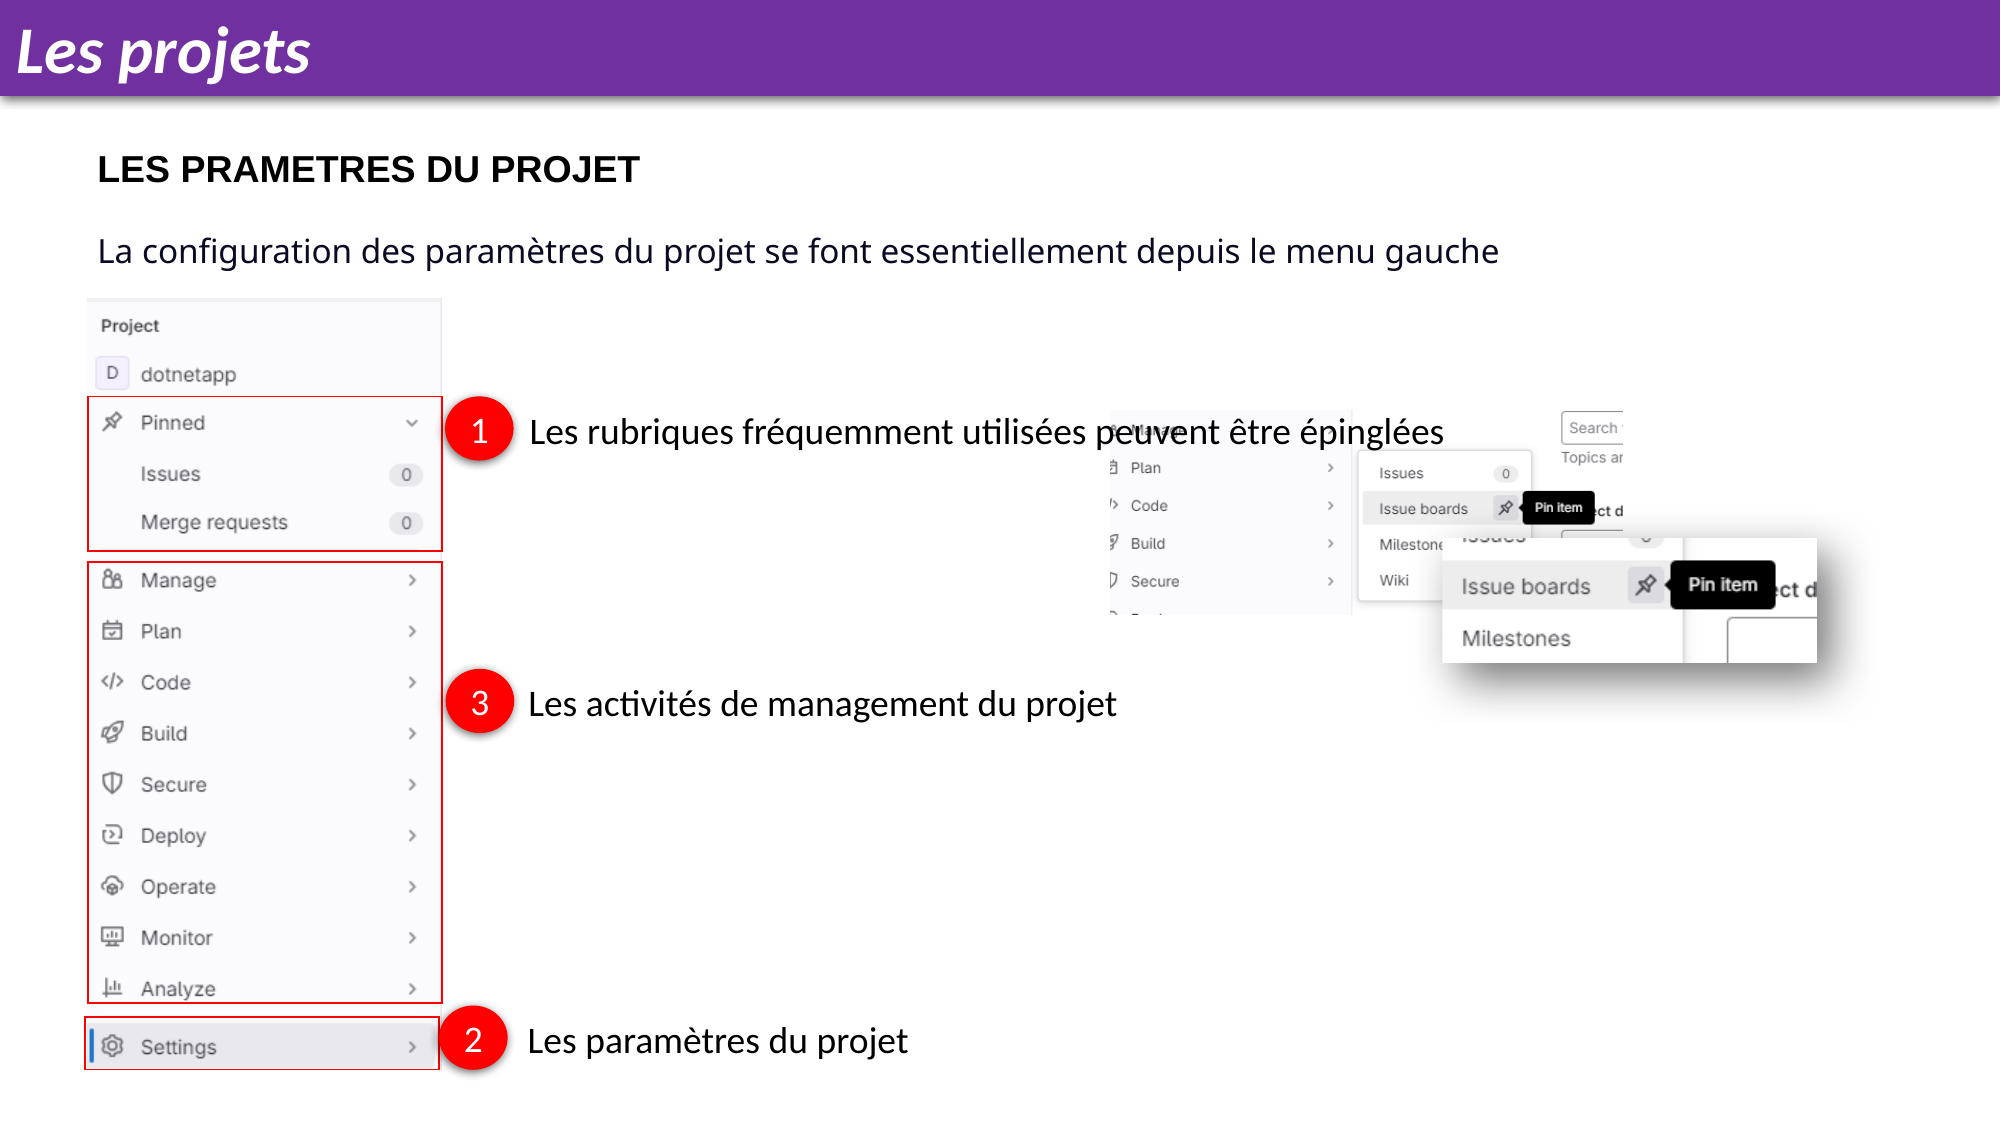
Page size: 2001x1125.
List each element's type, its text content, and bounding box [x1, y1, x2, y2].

picture [87, 298, 443, 1070]
text_box Les paramètres du projet [512, 1008, 924, 1069]
text_box 3 [445, 668, 513, 734]
picture [1110, 410, 1817, 663]
text_box LES PRAMETRES DU PROJET La configuration des paramètres du projet se font essentiellement depuis le menu gauche [97, 144, 1758, 270]
text_box Les activités de management du projet [513, 672, 1134, 732]
text_box [0, 0, 2000, 96]
text_box 1 [445, 396, 514, 461]
text_box 2 [443, 1005, 508, 1070]
text_box Les rubriques fréquemment utilisées peuvent être épinglées [514, 399, 1461, 460]
text_box Les projets [1, 0, 327, 95]
